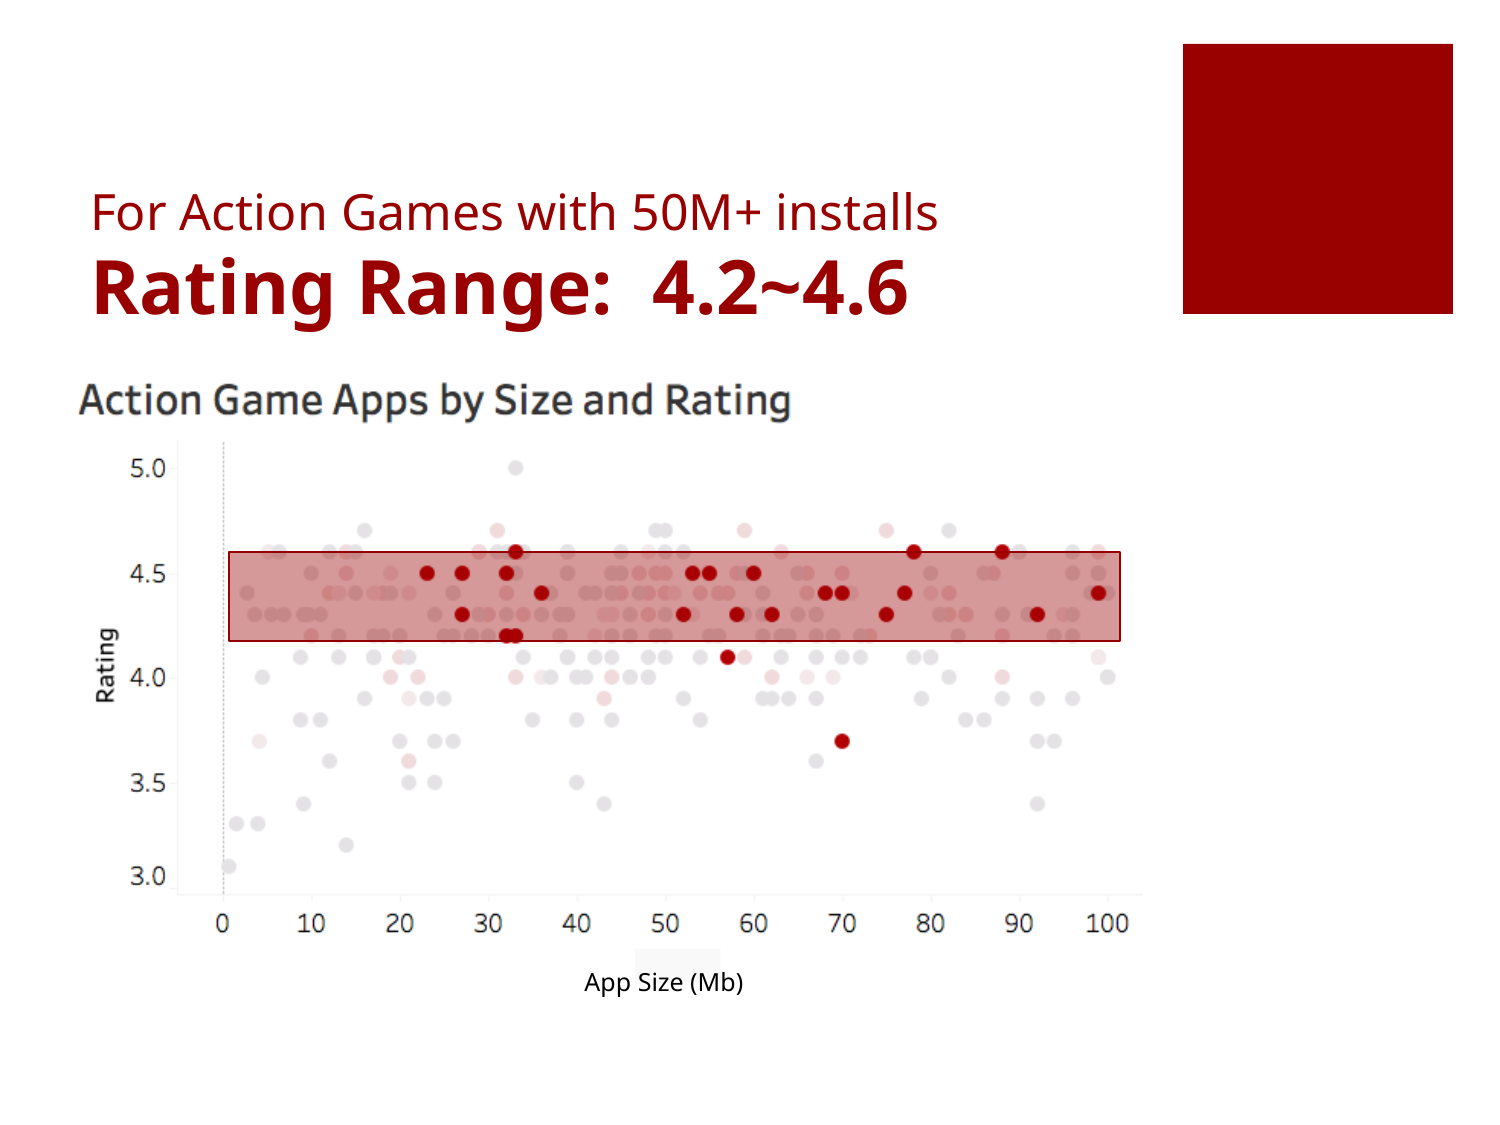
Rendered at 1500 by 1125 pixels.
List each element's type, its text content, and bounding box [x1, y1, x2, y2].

title For Action Games with 50M+ installs Rating Range: 4.2~4.6 [75, 149, 1143, 338]
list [74, 361, 1144, 1006]
